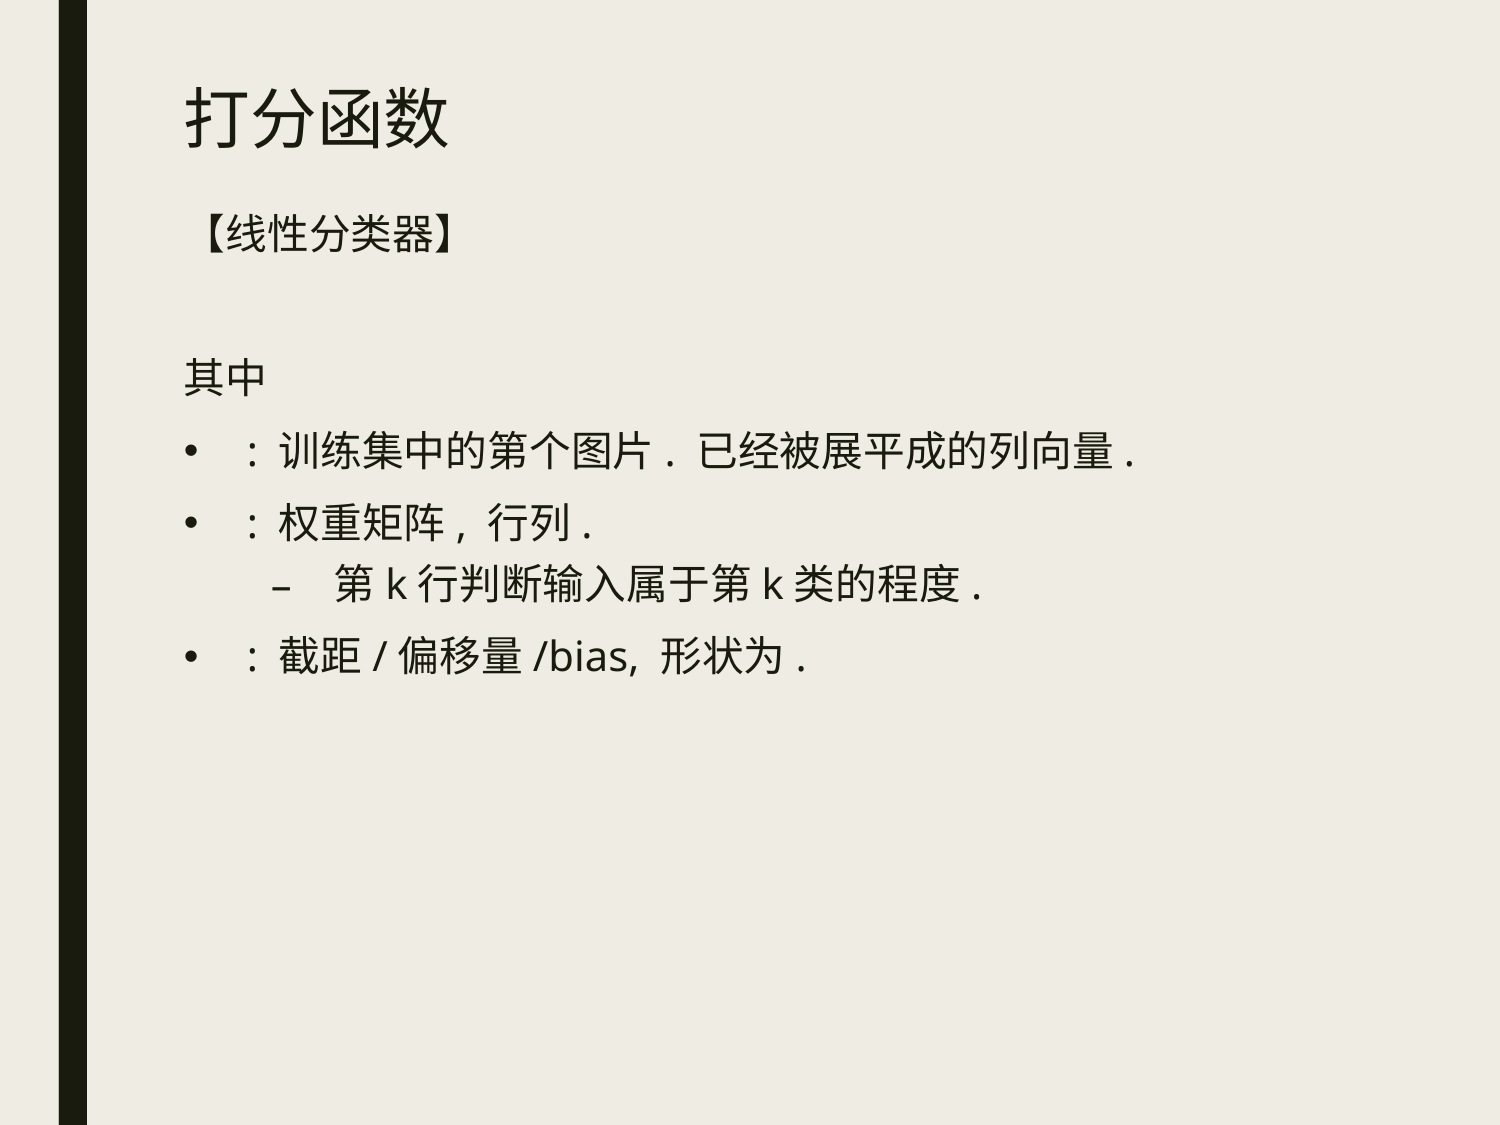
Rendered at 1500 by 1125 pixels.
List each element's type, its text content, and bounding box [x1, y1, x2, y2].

title 打分函数 [168, 64, 1351, 181]
